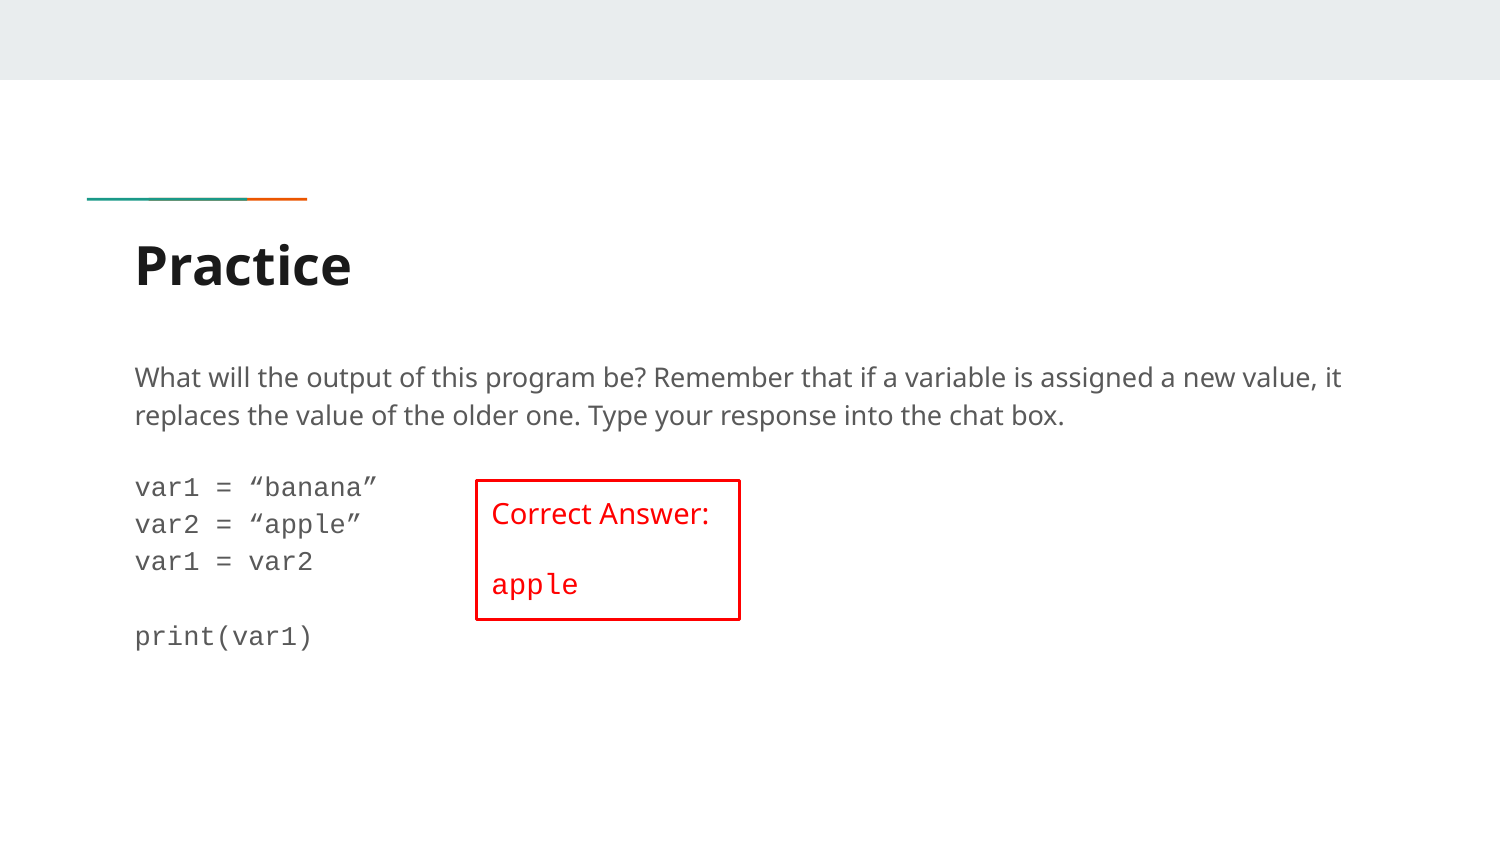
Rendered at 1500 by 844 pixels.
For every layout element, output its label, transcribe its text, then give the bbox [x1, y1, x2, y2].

title Practice [119, 216, 1381, 305]
text_box Correct Answer: apple [476, 480, 740, 620]
list What will the output of this program be? Remember that if a variable is assigned a new value, it replaces the value of the older one. Type your response into the chat box. var1 = “banana” var2 = “apple” var1 = var2 print(var1) [119, 341, 1381, 805]
